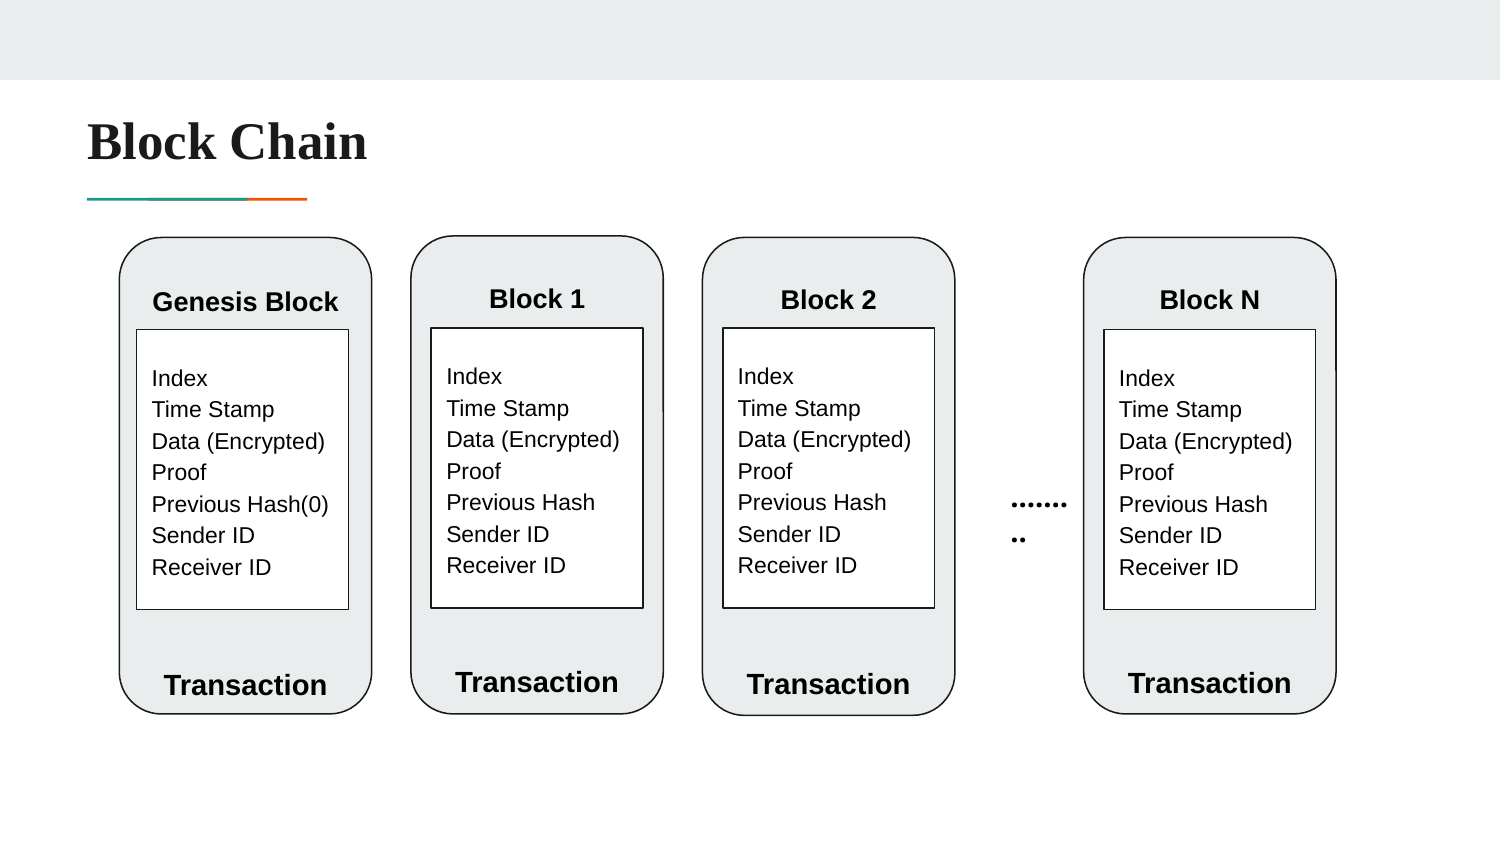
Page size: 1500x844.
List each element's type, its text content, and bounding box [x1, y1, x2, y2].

text_box Index Time Stamp Data (Encrypted) Proof Previous Hash(0) Sender ID Receiver ID [136, 329, 349, 610]
text_box Index Time Stamp Data (Encrypted) Proof Previous Hash Sender ID Receiver ID [1103, 329, 1316, 610]
text_box Index Time Stamp Data (Encrypted) Proof Previous Hash Sender ID Receiver ID [431, 327, 643, 609]
text_box Genesis Block Transaction [119, 237, 372, 714]
text_box Block N Transaction [1083, 237, 1337, 714]
text_box Index Time Stamp Data (Encrypted) Proof Previous Hash Sender ID Receiver ID [722, 327, 935, 609]
title Block Chain [72, 92, 1334, 180]
text_box ......... [995, 463, 1087, 564]
text_box Block 2 Transaction [702, 237, 955, 716]
text_box Block 1 Transaction [410, 235, 664, 714]
